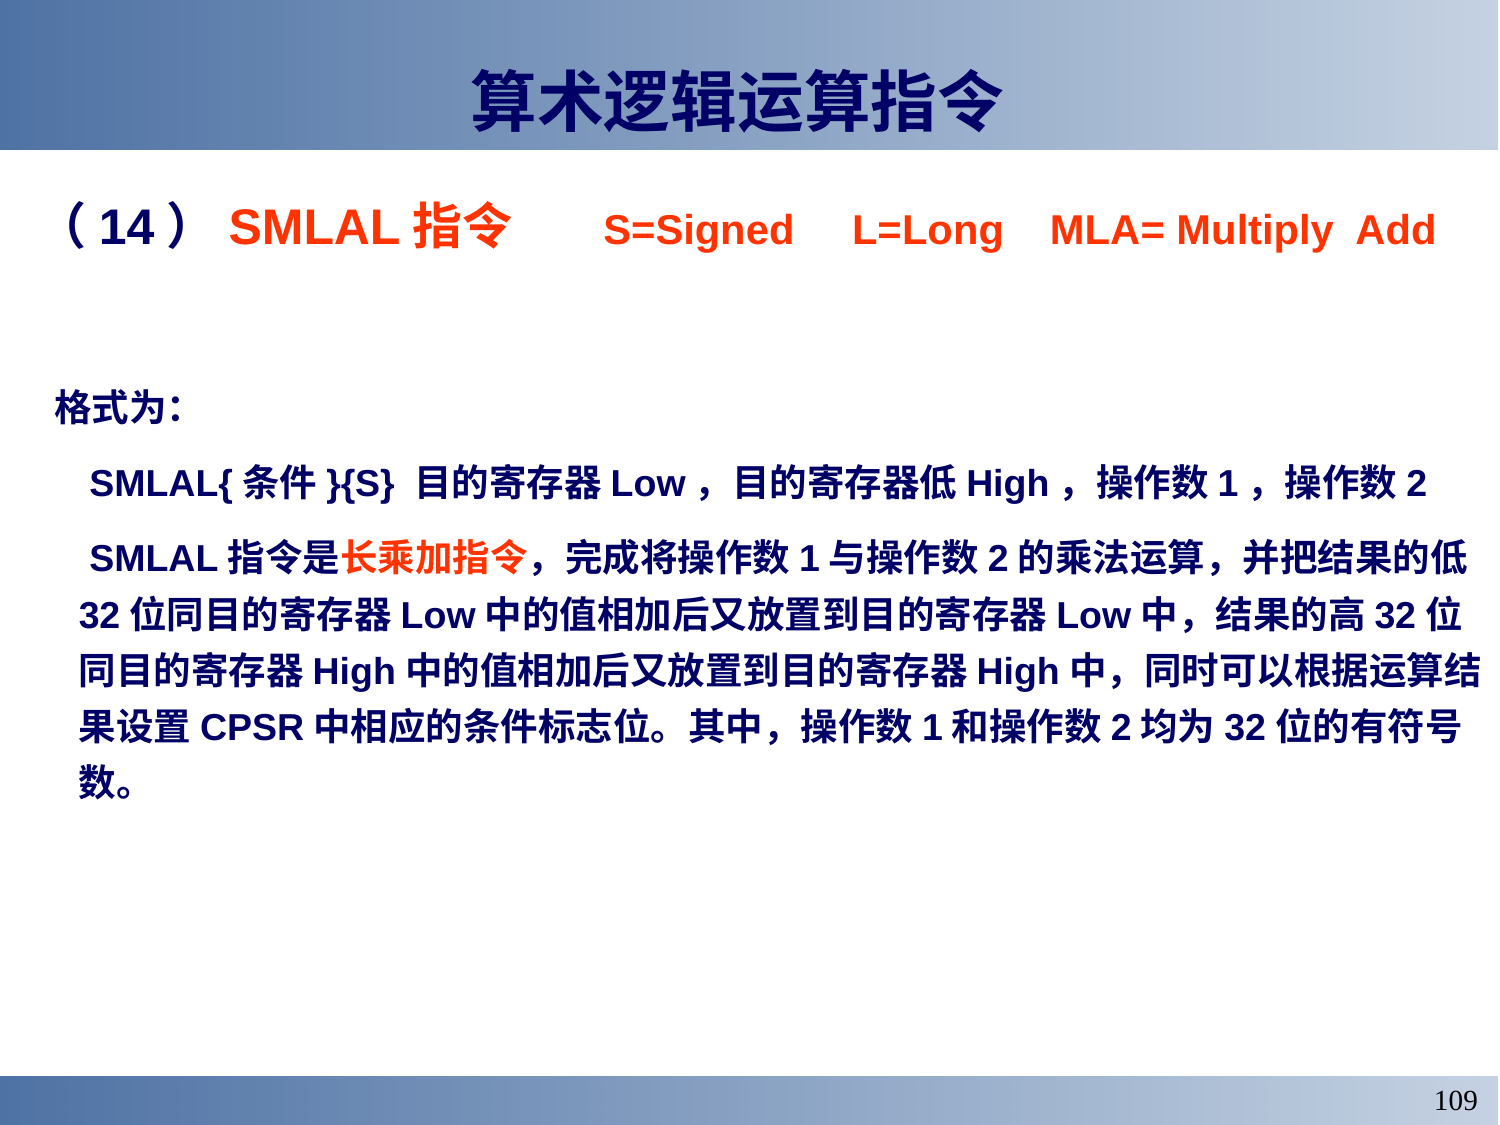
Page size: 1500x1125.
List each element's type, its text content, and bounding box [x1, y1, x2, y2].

list （14）SMLAL指令 S=Signed L=Long MLA= Multiply Add 格式为： SMLAL{条件}{S} 目的寄存器Low，目的寄存器低High，操作数1，操作数2 SMLAL指令是长乘加指令，完成将操作数1与操作数2的乘法运算，并把结果的低32位同目的寄存器Low中的值相加后又放置到目的寄存器Low中，结果的高32位同目的寄存器High中的值相加后又放置到目的寄存器High中，同时可以根据运算结果设置CPSR中相应的条件标志位。其中，操作数1和操作数2均为32位的有符号数。 [23, 172, 1500, 1034]
picture [0, 0, 1500, 150]
title 算术逻辑运算指令 [99, 62, 1376, 151]
picture [0, 1076, 1500, 1125]
